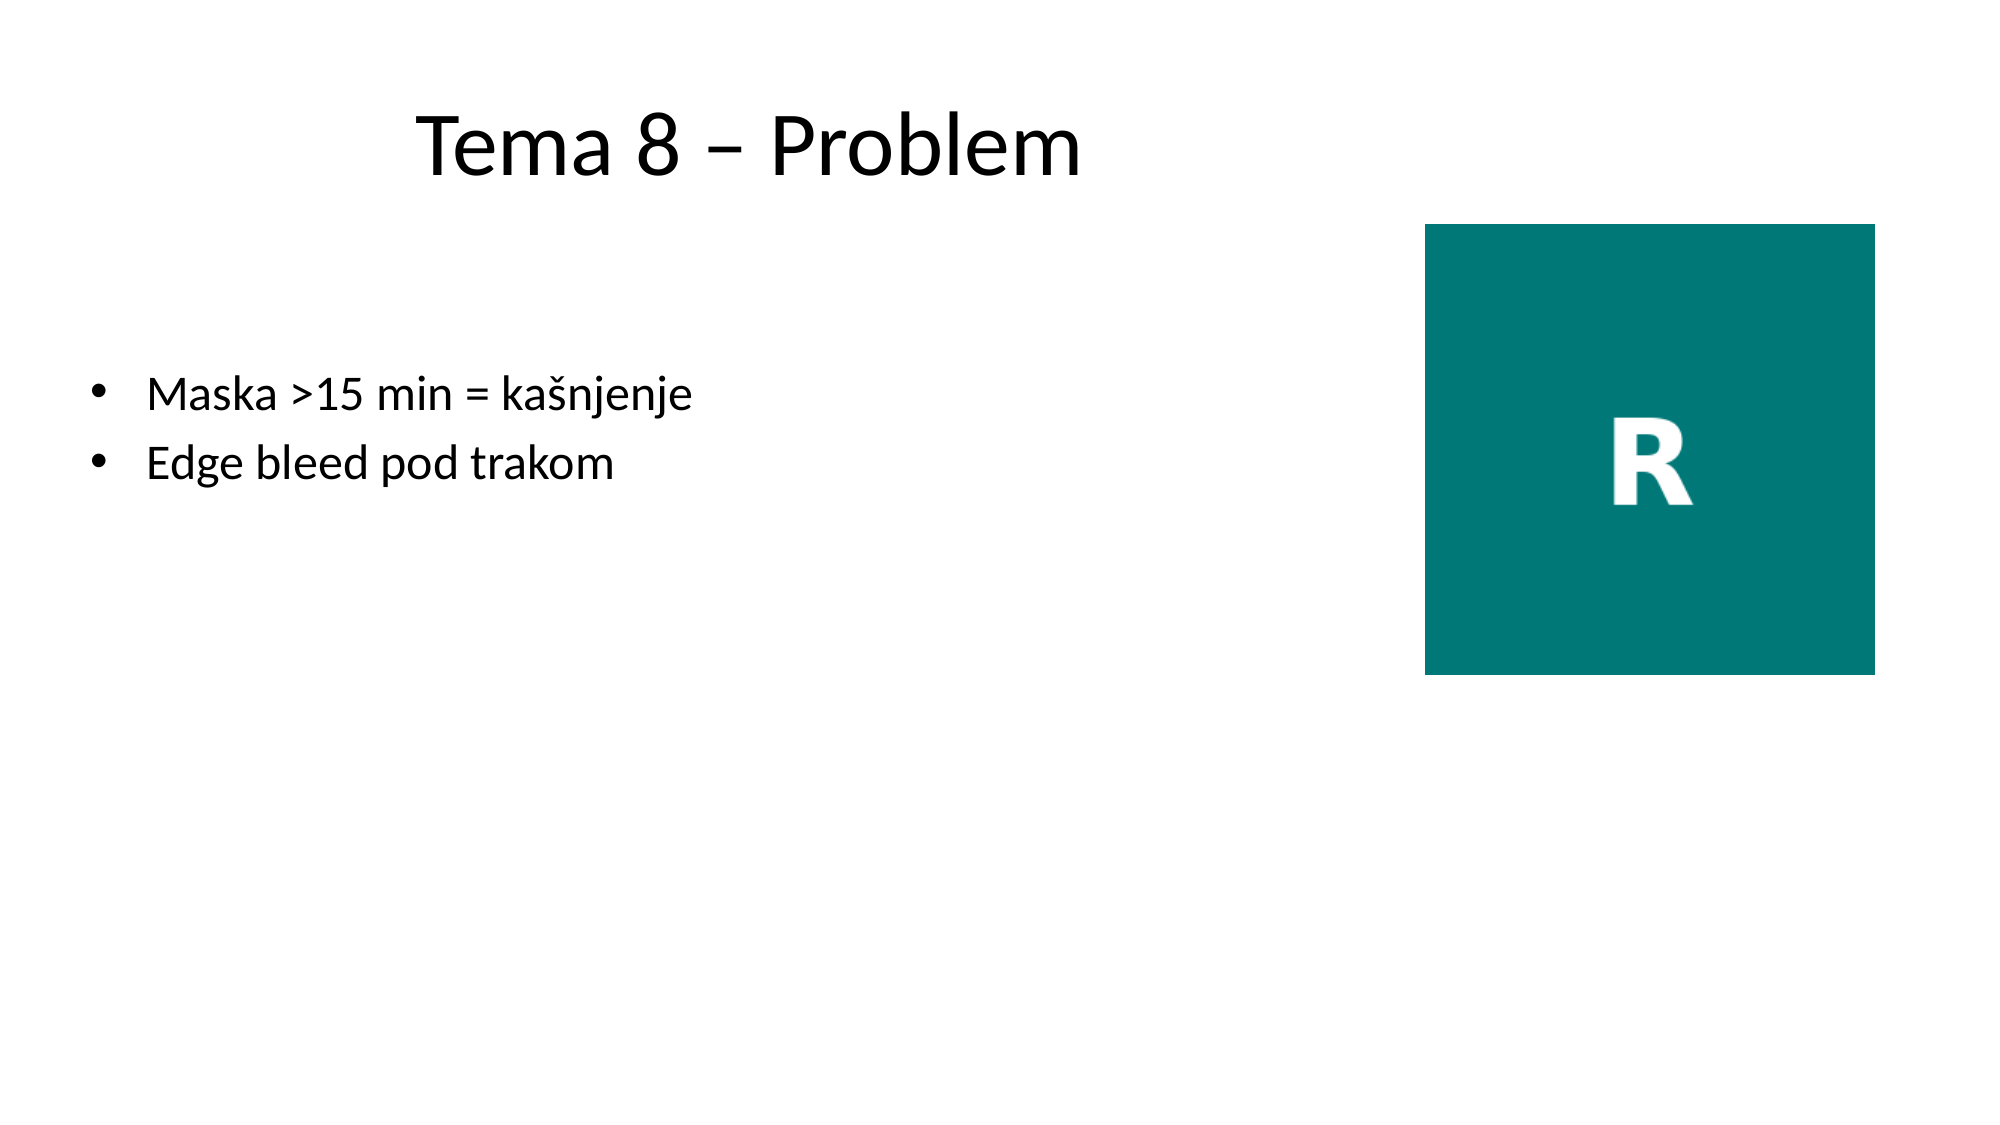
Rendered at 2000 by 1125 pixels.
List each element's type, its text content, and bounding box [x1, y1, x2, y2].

picture [1424, 224, 1876, 676]
title Tema 8 – Problem [75, 45, 1425, 233]
list Maska >15 min = kašnjenje Edge bleed pod trakom [75, 262, 1425, 1005]
